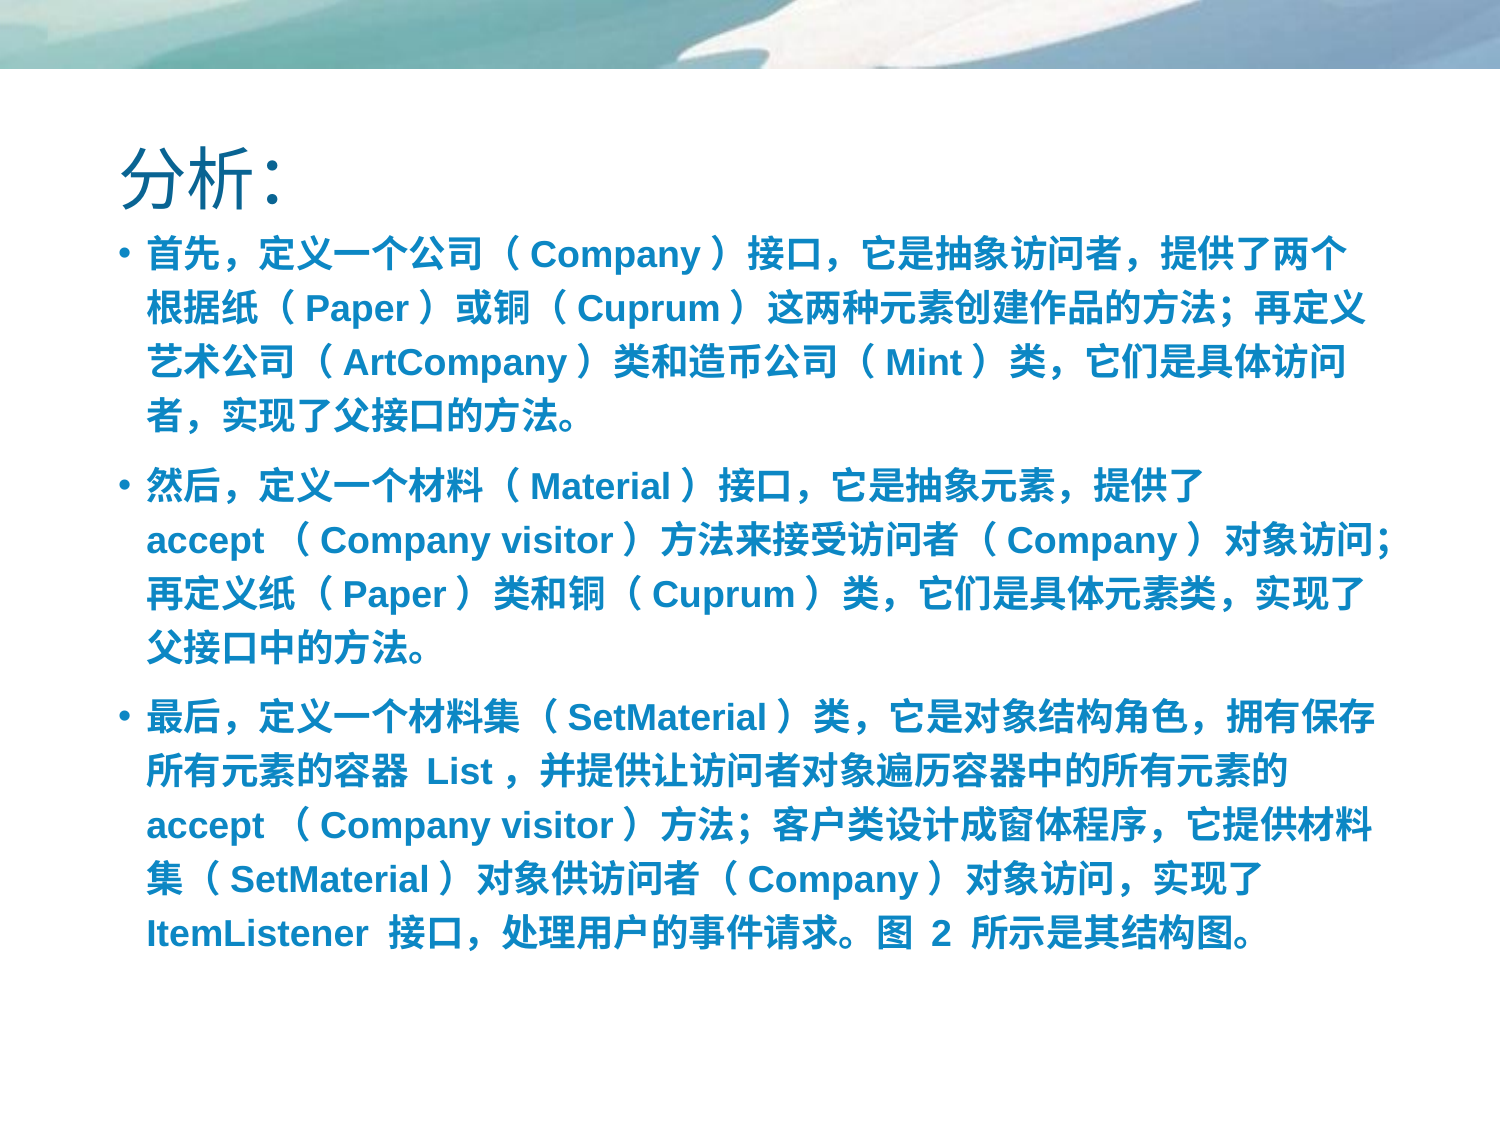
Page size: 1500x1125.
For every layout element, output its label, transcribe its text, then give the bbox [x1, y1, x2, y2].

list 首先，定义一个公司（Company）接口，它是抽象访问者，提供了两个根据纸（Paper）或铜（Cuprum）这两种元素创建作品的方法；再定义艺术公司（ArtCompany）类和造币公司（Mint）类，它们是具体访问者，实现了父接口的方法。 然后，定义一个材料（Material）接口，它是抽象元素，提供了 accept（Company visitor）方法来接受访问者（Company）对象访问；再定义纸（Paper）类和铜（Cuprum）类，它们是具体元素类，实现了父接口中的方法。 最后，定义一个材料集（SetMaterial）类，它是对象结构角色，拥有保存所有元素的容器 List，并提供让访问者对象遍历容器中的所有元素的 accept（Company visitor）方法；客户类设计成窗体程序，它提供材料集（SetMaterial）对象供访问者（Company）对象访问，实现了 ItemListener 接口，处理用户的事件请求。图 2 所示是其结构图。 [103, 213, 1397, 1109]
title 分析： [103, 87, 1397, 213]
picture [0, 0, 1500, 69]
